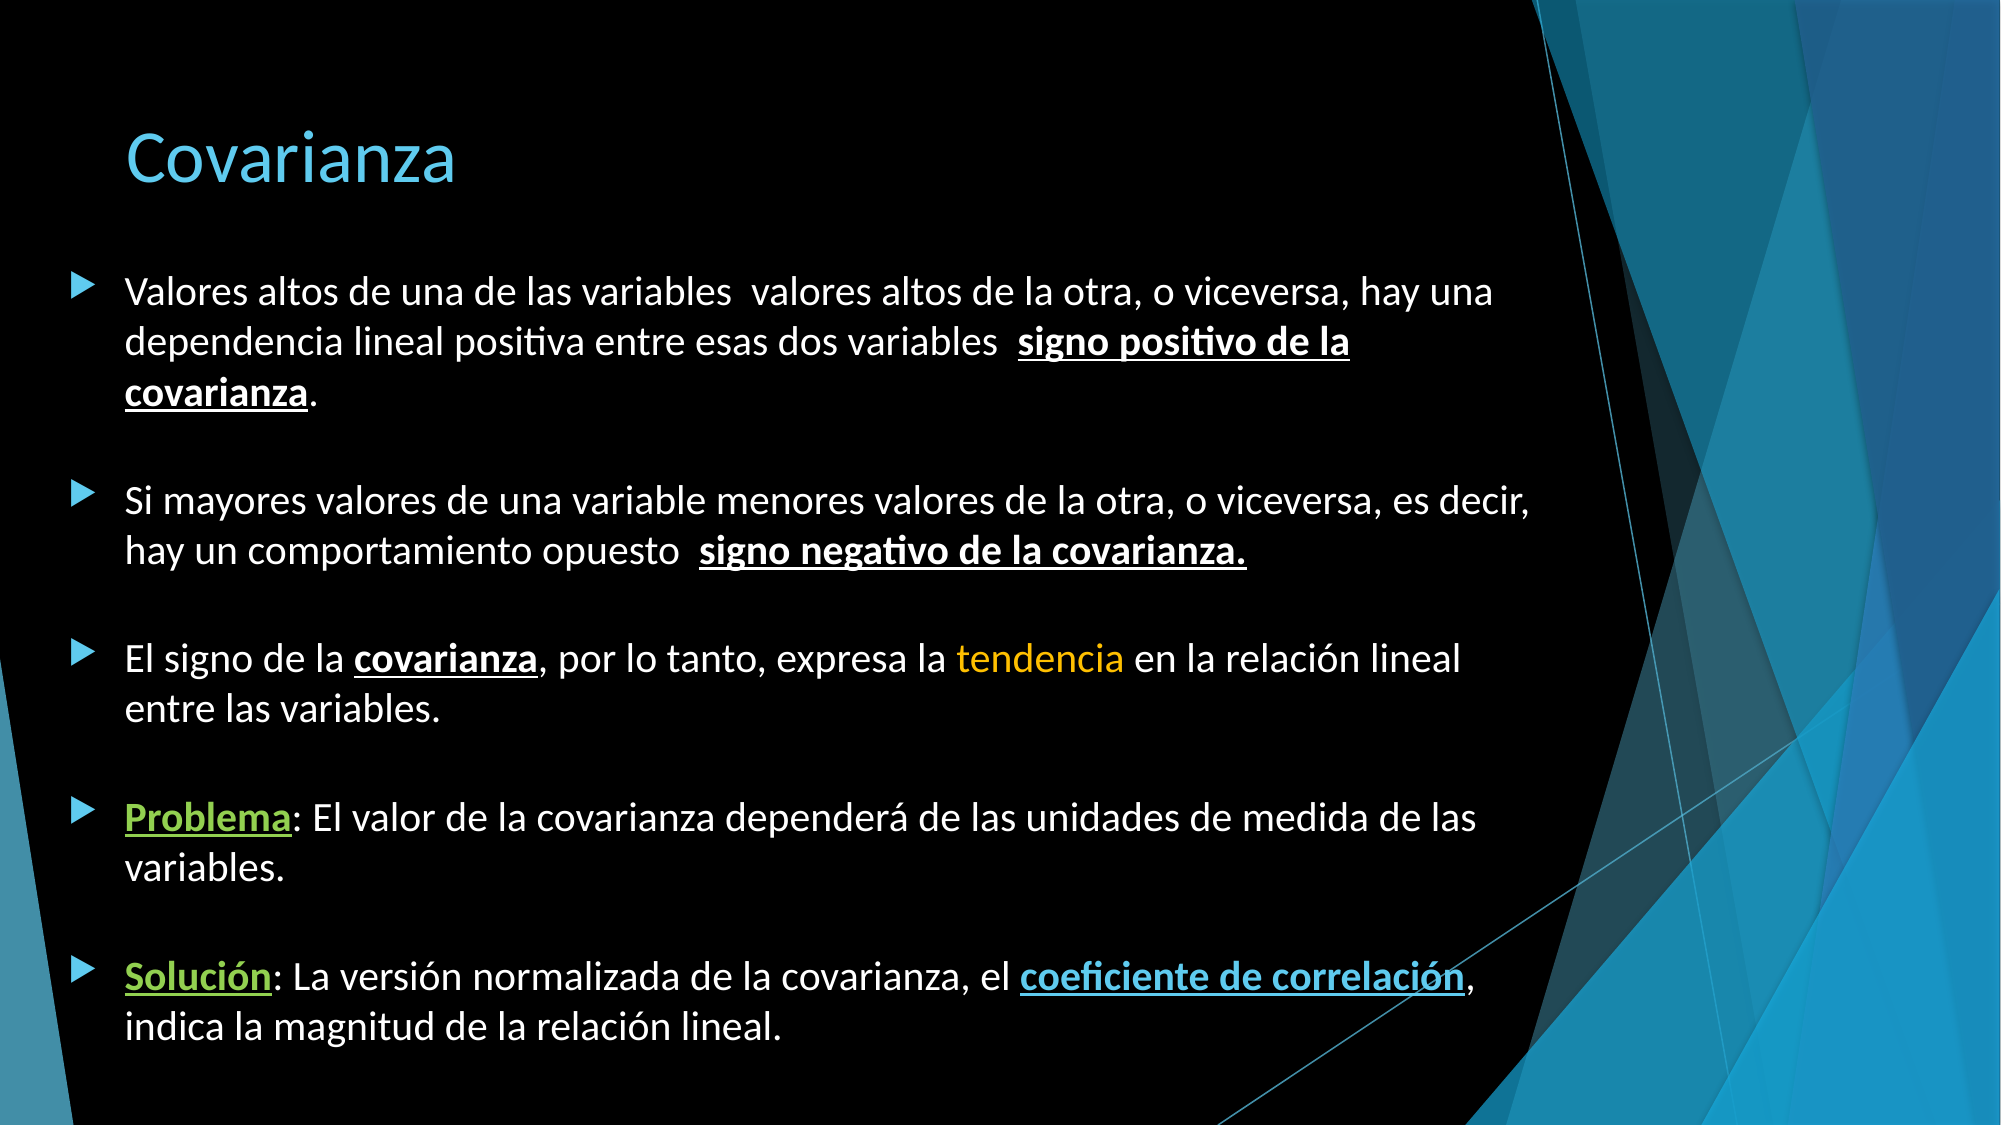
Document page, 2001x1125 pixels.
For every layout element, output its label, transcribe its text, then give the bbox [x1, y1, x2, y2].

title Covarianza [111, 99, 1522, 317]
